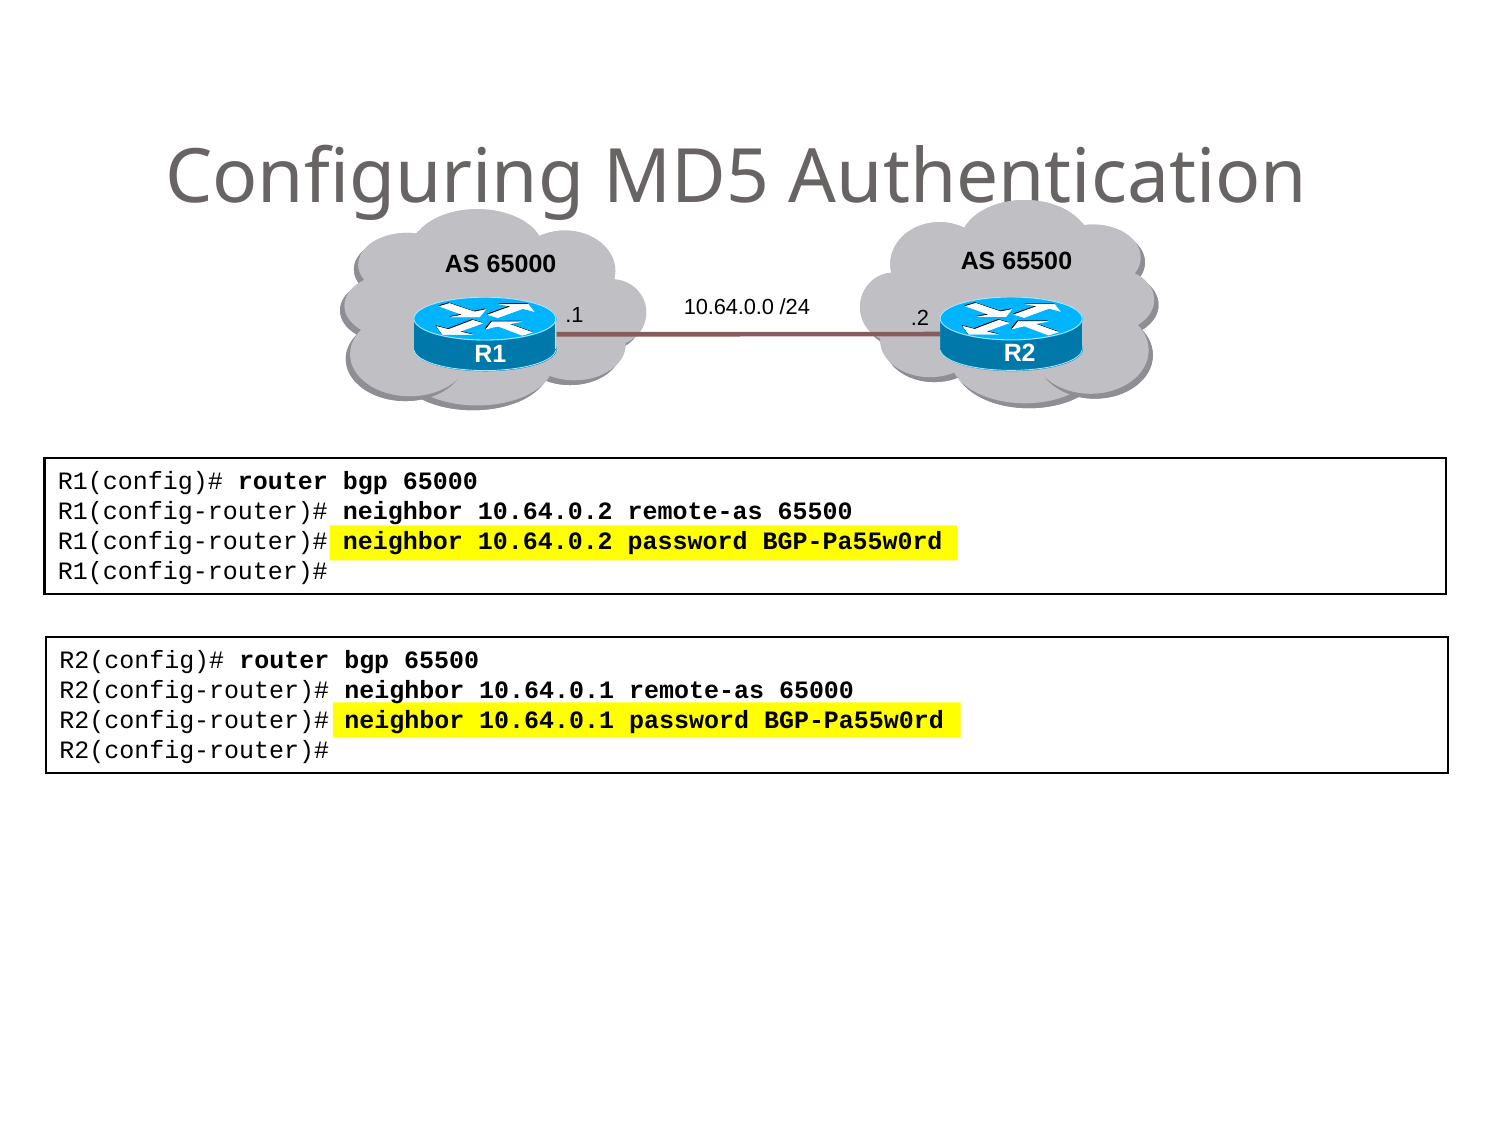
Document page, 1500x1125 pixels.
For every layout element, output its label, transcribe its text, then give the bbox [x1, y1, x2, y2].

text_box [337, 197, 1161, 413]
title Configuring MD5 Authentication [150, 45, 1425, 233]
text_box R2(config)# router bgp 65500 R2(config-router)# neighbor 10.64.0.1 remote-as 65000 R2(config-router)# neighbor 10.64.0.1 password BGP-Pa55w0rd R2(config-router)# [45, 637, 1448, 773]
text_box R1(config)# router bgp 65000 R1(config-router)# neighbor 10.64.0.2 remote-as 65500 R1(config-router)# neighbor 10.64.0.2 password BGP-Pa55w0rd R1(config-router)# [44, 458, 1447, 595]
